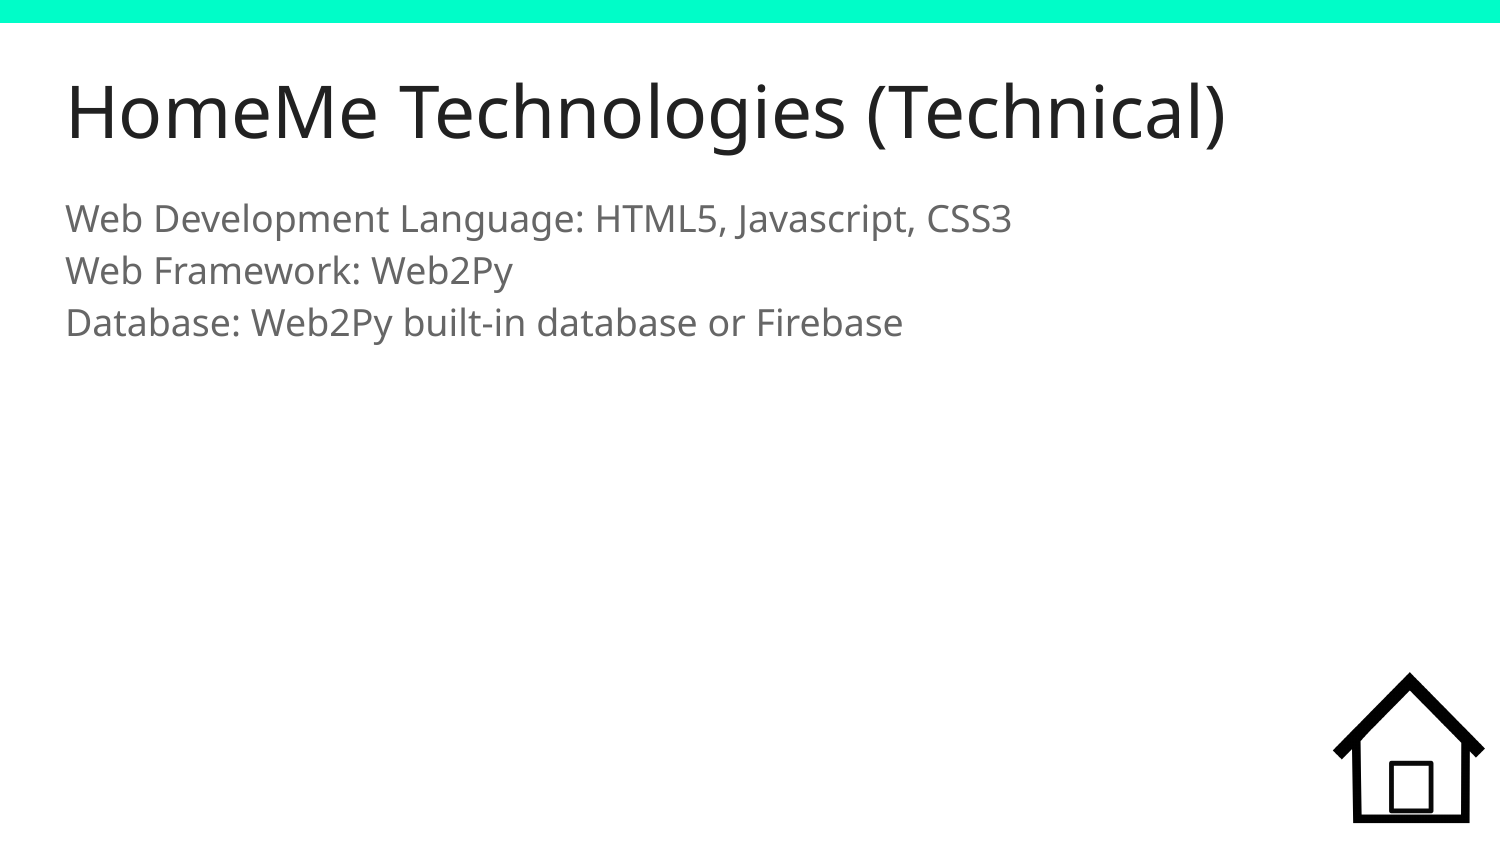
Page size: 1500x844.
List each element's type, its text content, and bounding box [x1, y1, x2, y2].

title HomeMe Technologies (Technical) [50, 50, 1451, 173]
text_box [0, 0, 1500, 23]
text_box Web Development Language: HTML5, Javascript, CSS3 Web Framework: Web2Py Database: Web2Py built-in database or Firebase [49, 173, 1451, 806]
picture [1316, 660, 1500, 844]
